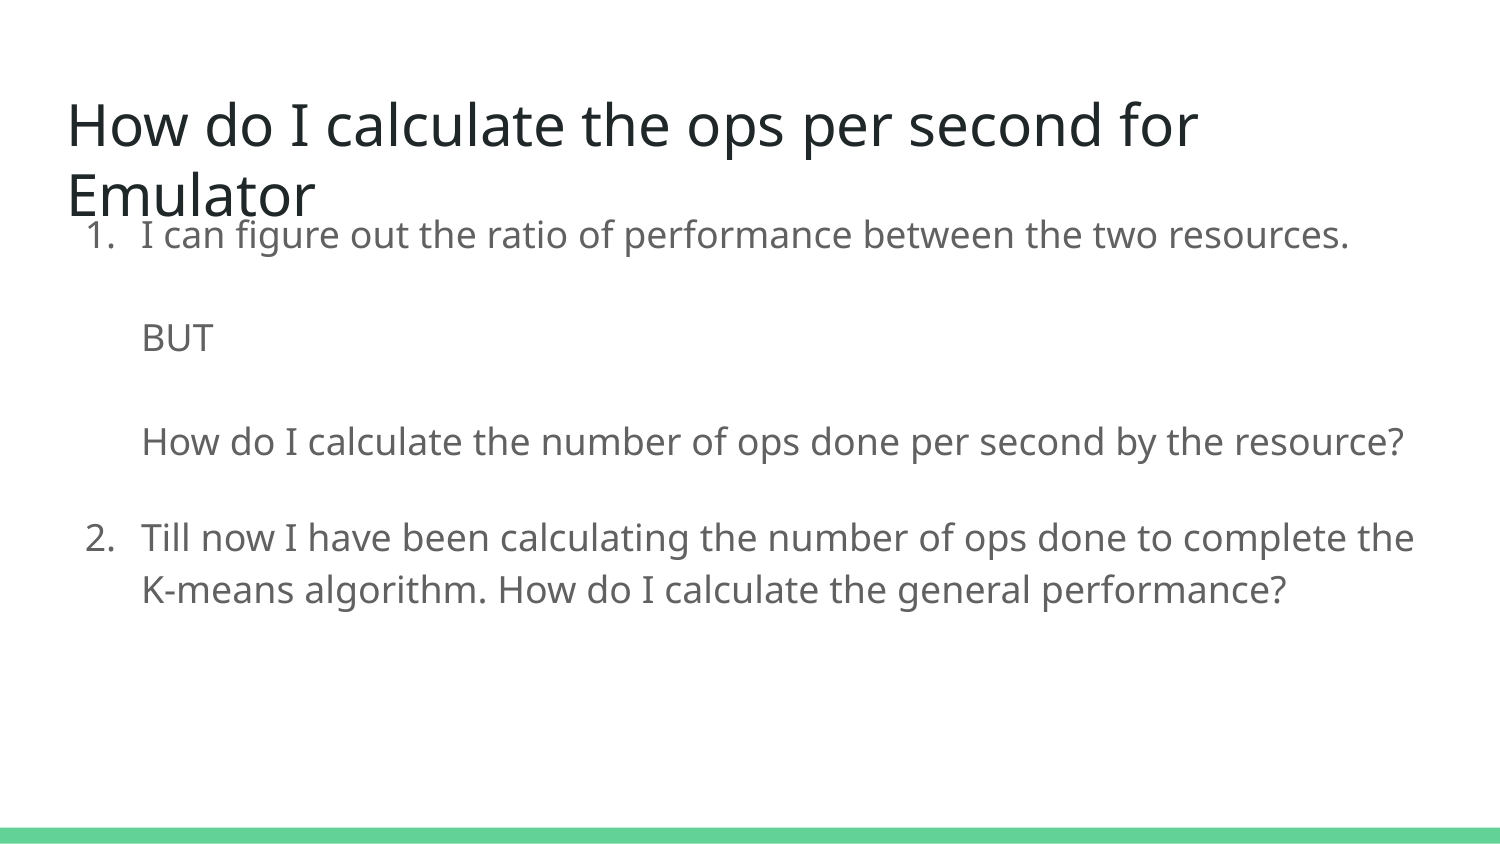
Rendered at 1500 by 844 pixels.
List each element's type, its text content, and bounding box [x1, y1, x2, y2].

title How do I calculate the ops per second for Emulator [51, 72, 1449, 167]
list I can figure out the ratio of performance between the two resources. BUT How do I calculate the number of ops done per second by the resource? Till now I have been calculating the number of ops done to complete the K-means algorithm. How do I calculate the general performance? [51, 189, 1449, 750]
